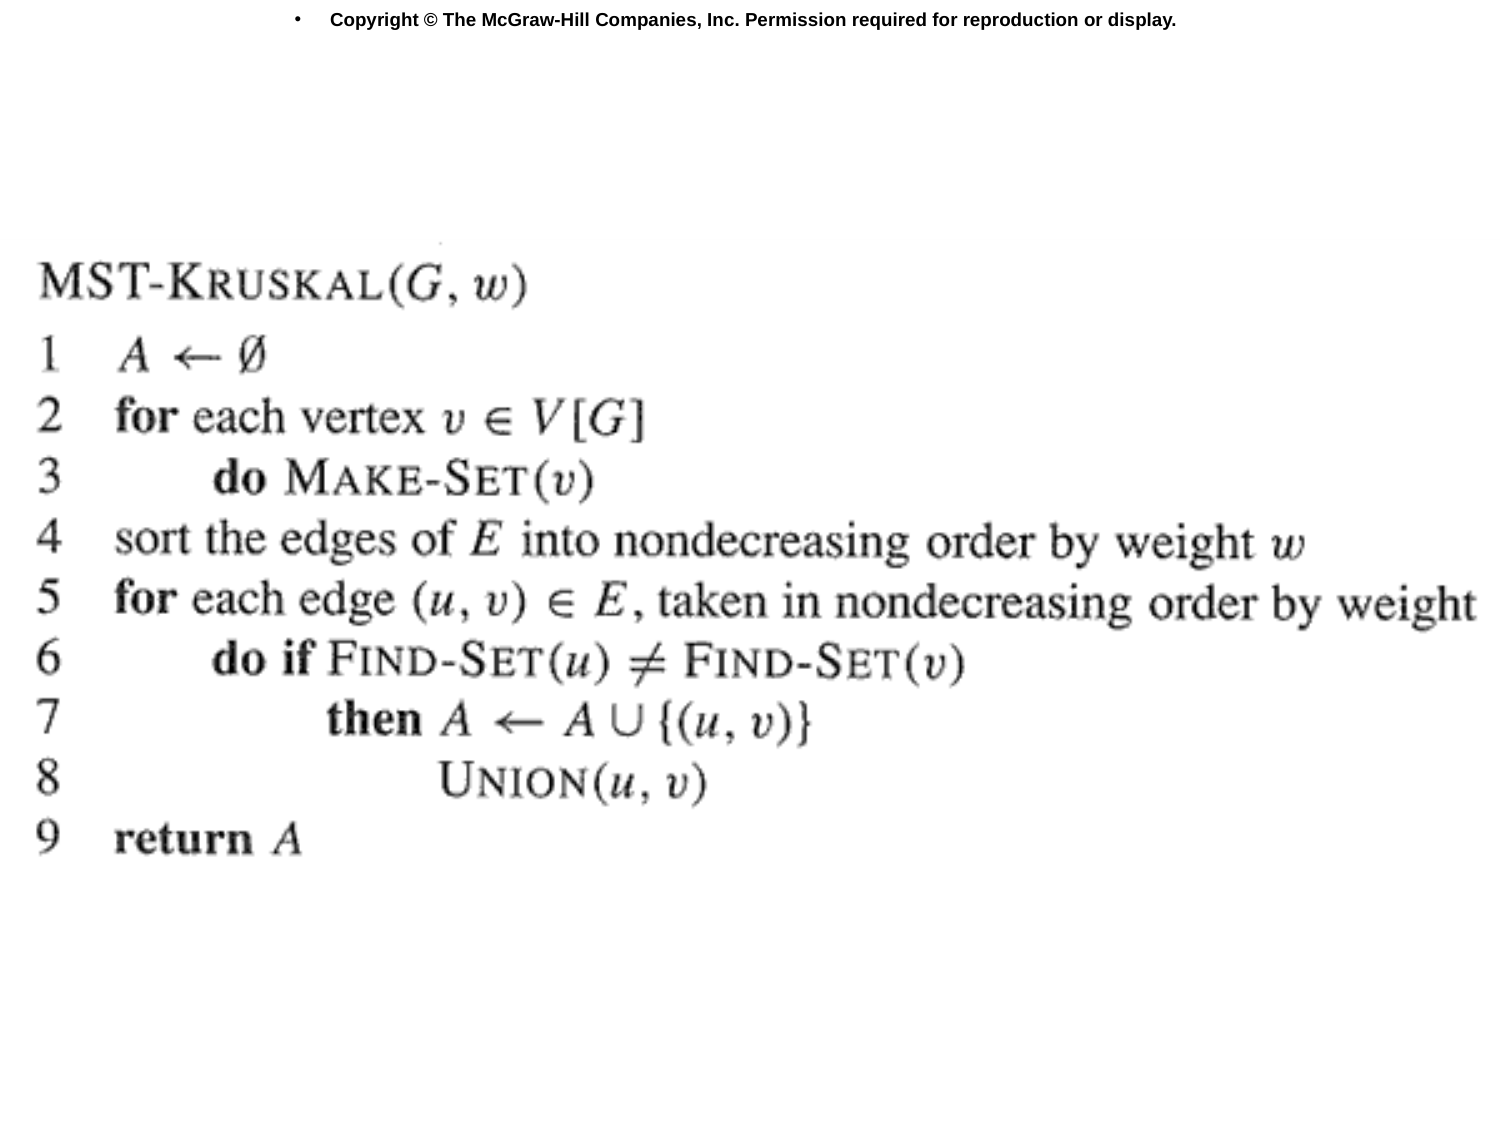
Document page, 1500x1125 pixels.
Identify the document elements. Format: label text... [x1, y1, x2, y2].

picture [0, 238, 1500, 887]
text_box Copyright © The McGraw-Hill Companies, Inc. Permission required for reproduction or display. [0, 0, 1500, 73]
